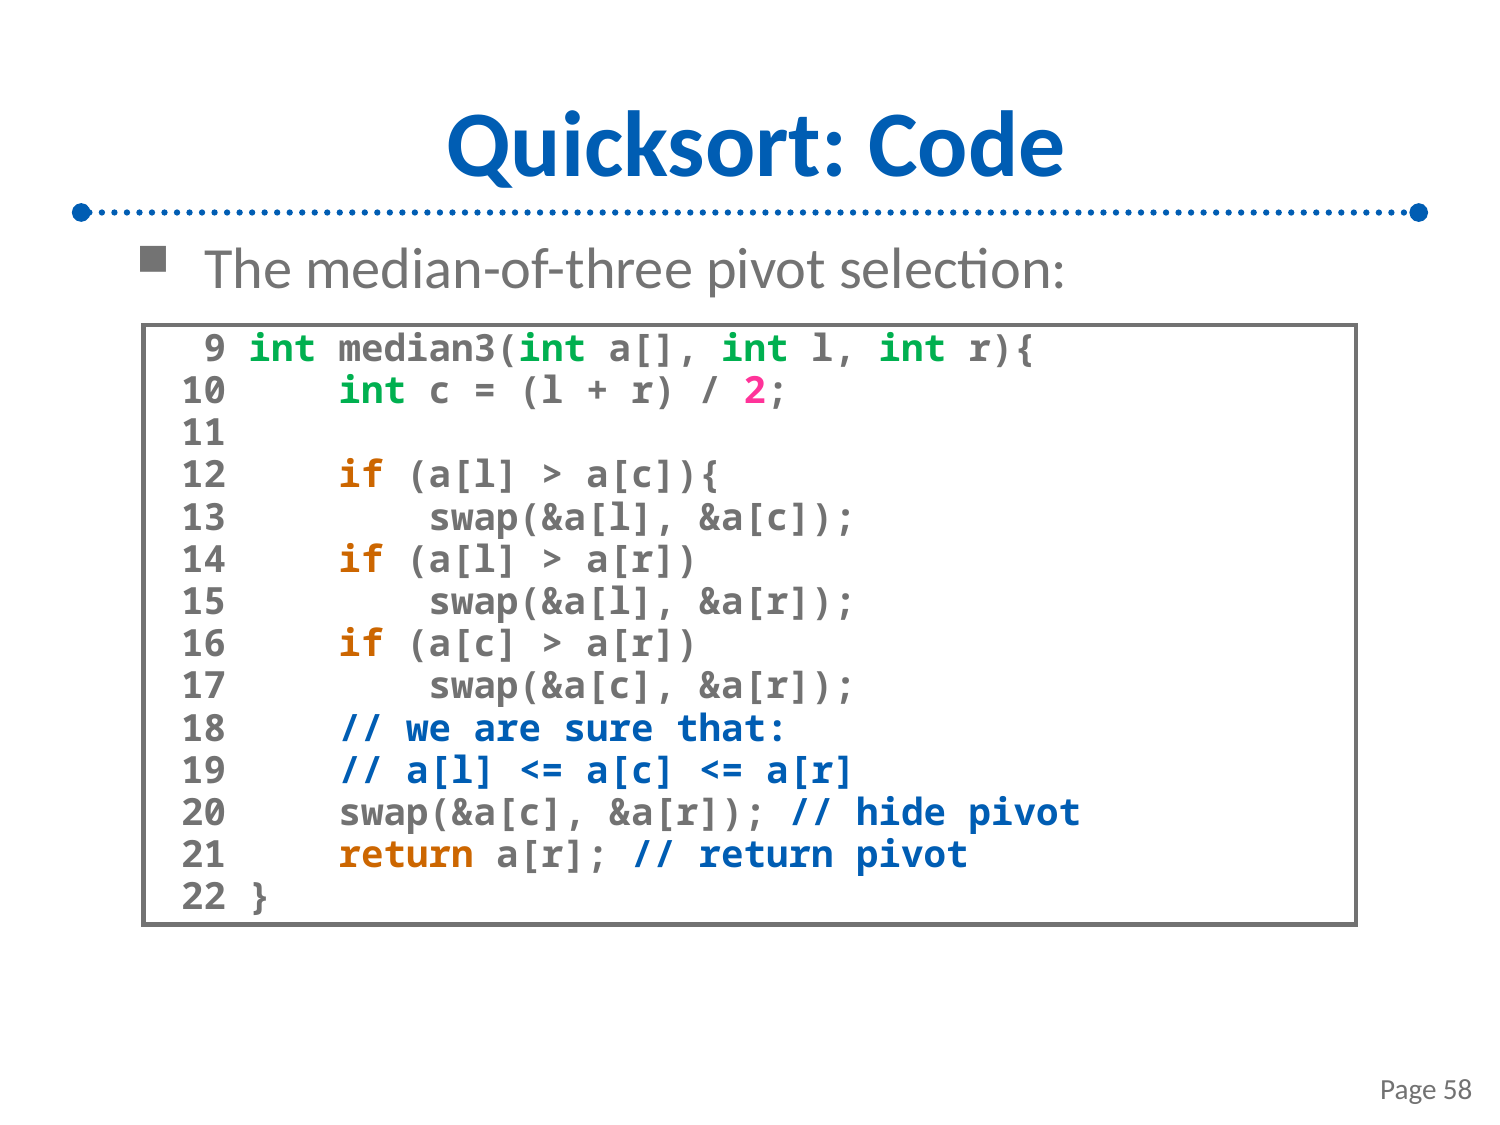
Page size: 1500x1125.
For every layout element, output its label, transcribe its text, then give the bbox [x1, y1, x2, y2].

title Quicksort: Code [99, 62, 1413, 215]
list The median-of-three pivot selection: [99, 236, 1413, 313]
slide_number Page 58 [1312, 1034, 1488, 1113]
text_box 9 int median3(int a[], int l, int r){ 10 int c = (l + r) / 2; 11 12 if (a[l] > a[c]){ 13 swap(&a[l], &a[c]); 14 if (a[l] > a[r]) 15 swap(&a[l], &a[r]); 16 if (a[c] > a[r]) 17 swap(&a[c], &a[r]); 18 // we are sure that: 19 // a[l] <= a[c] <= a[r] 20 swap(&a[c], &a[r]); // hide pivot 21 return a[r]; // return pivot 22 } [143, 324, 1357, 925]
